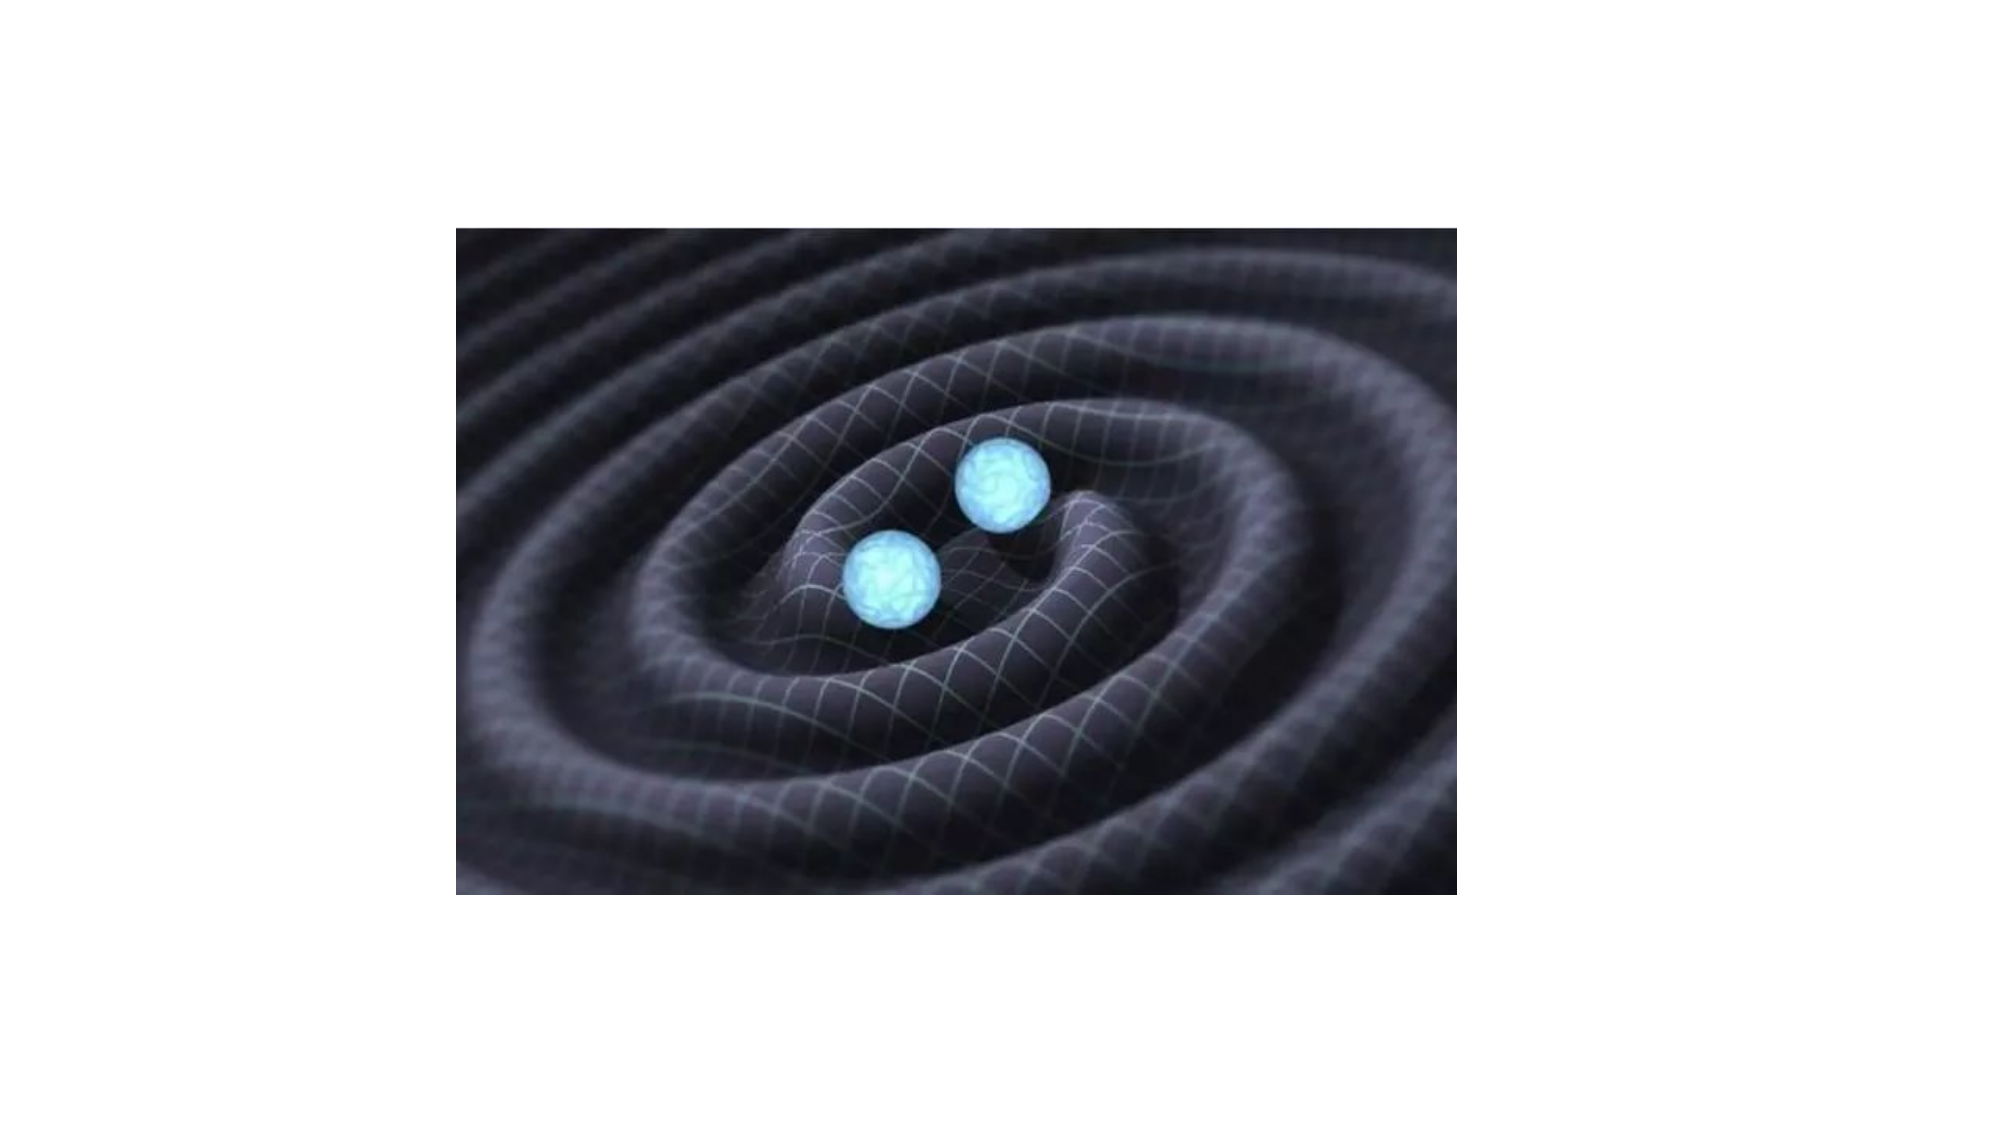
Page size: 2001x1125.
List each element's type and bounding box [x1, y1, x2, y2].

picture [456, 227, 1457, 895]
